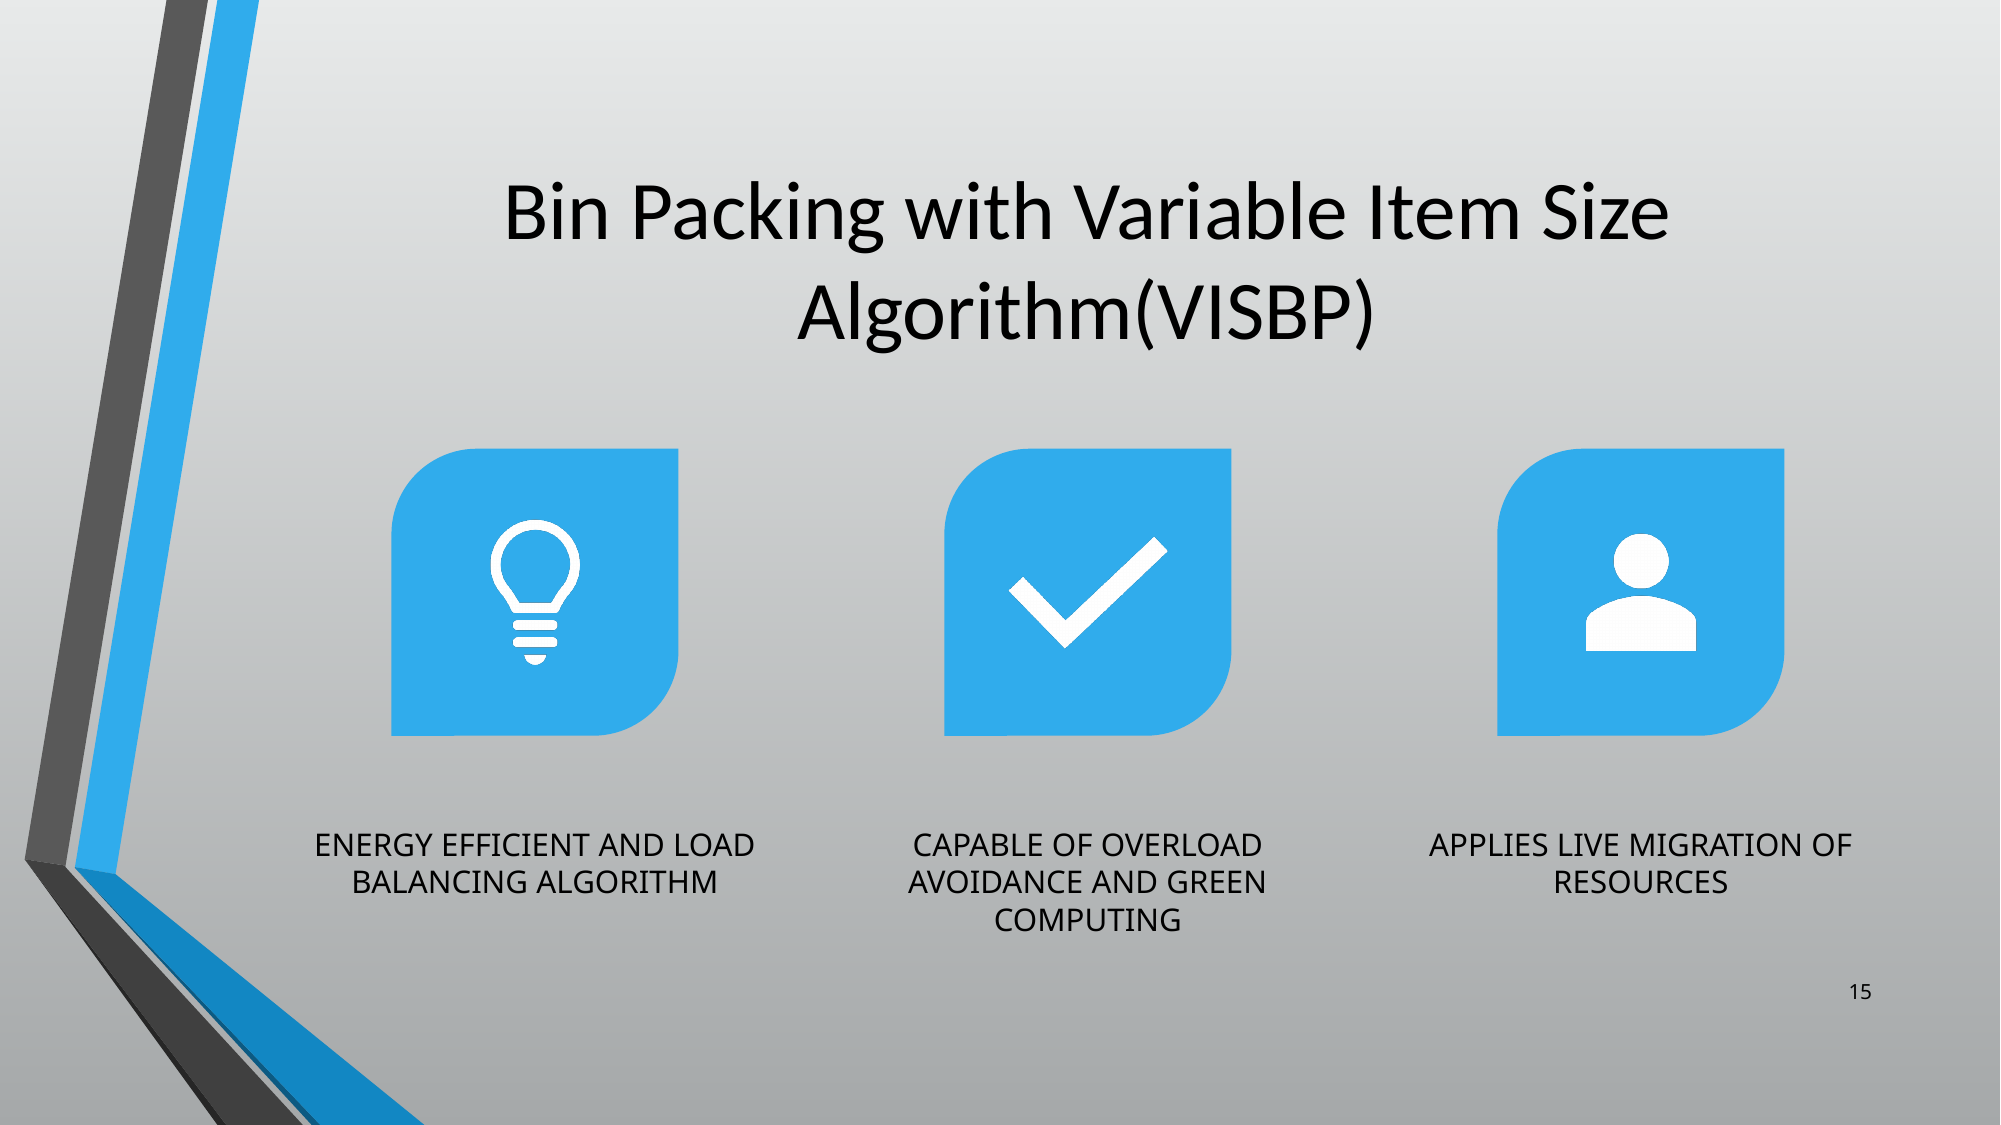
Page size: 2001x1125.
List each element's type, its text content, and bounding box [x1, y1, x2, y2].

title Bin Packing with Variable Item Size Algorithm(VISBP) [288, 112, 1887, 400]
slide_number 15 [1796, 962, 1887, 1023]
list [288, 441, 1888, 951]
